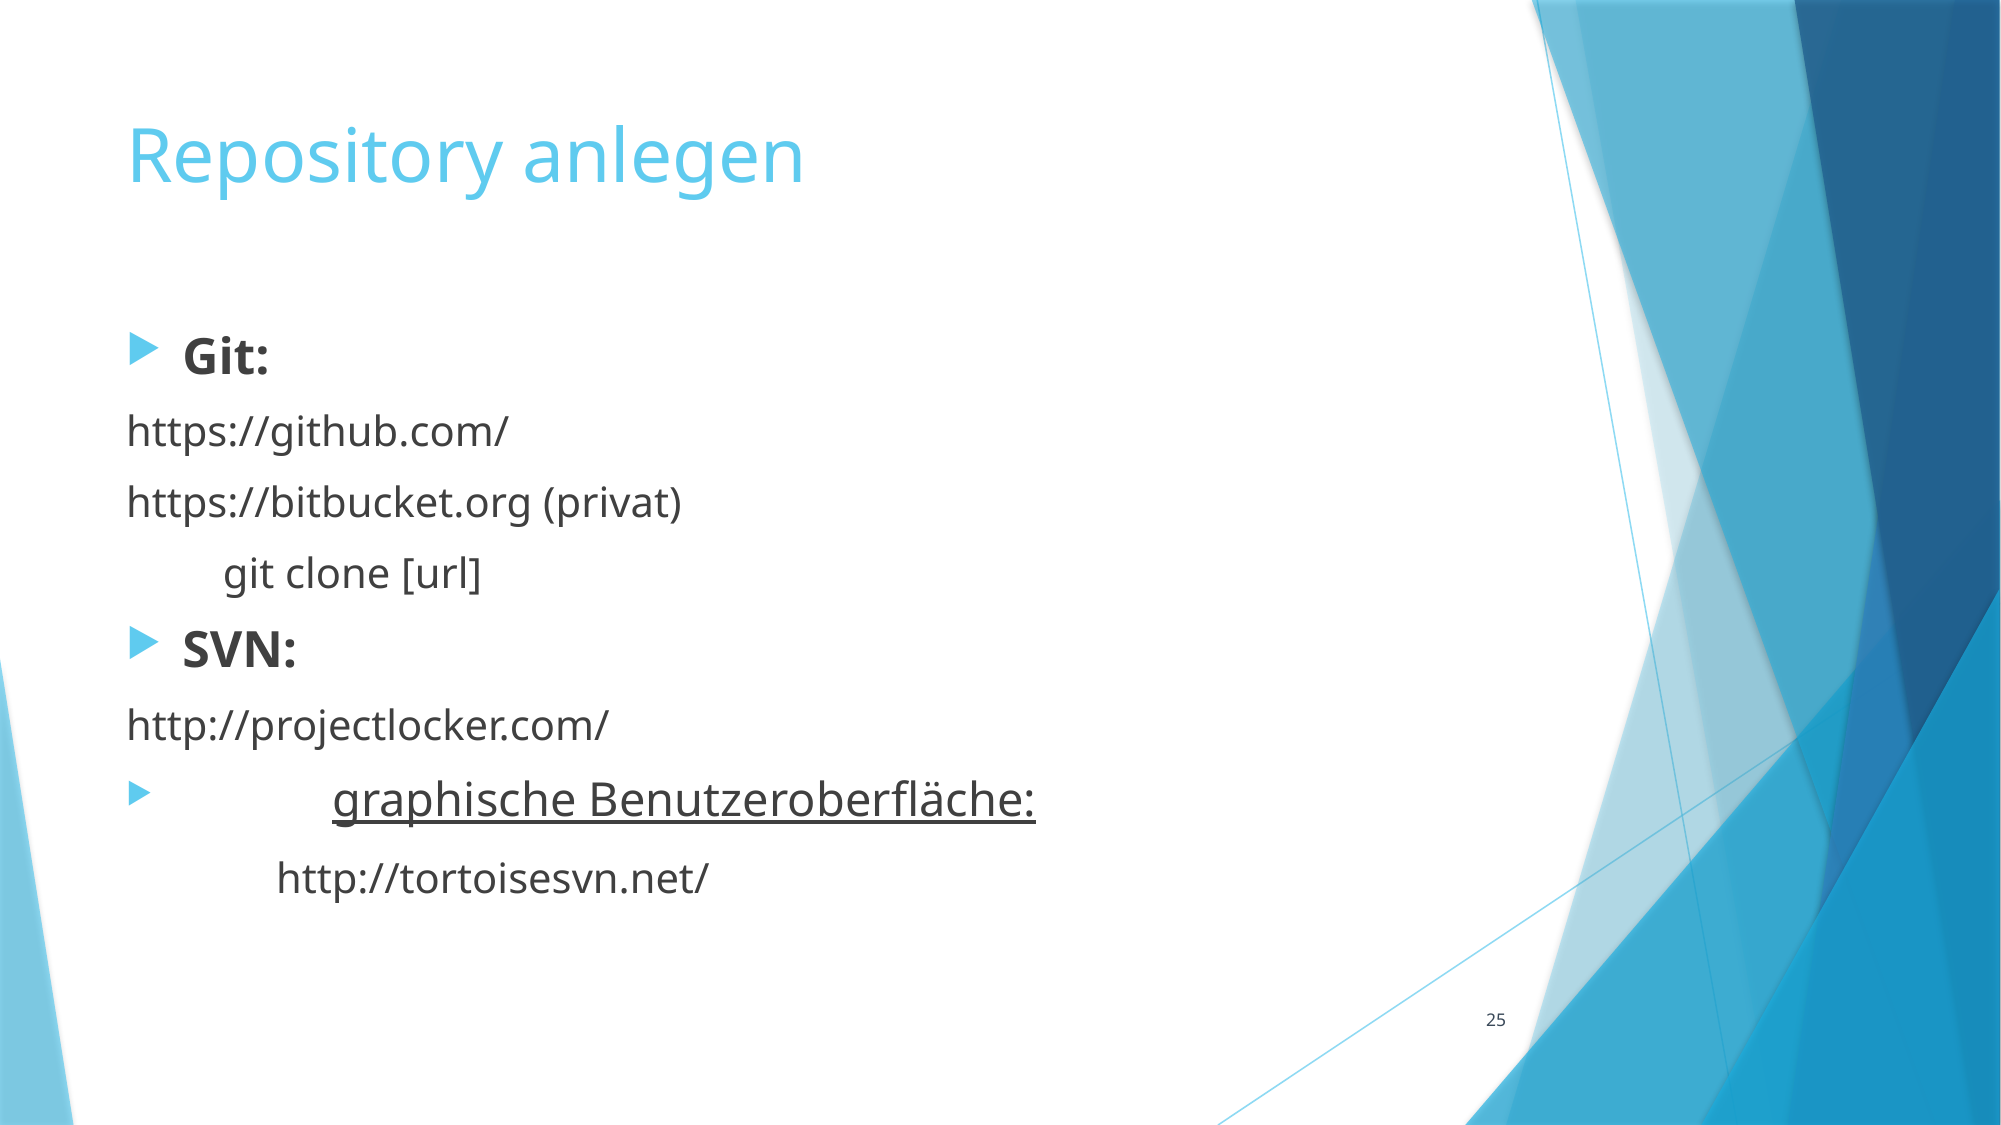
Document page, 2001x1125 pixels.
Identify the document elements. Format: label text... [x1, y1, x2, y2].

slide_number 25 [1409, 991, 1522, 1051]
list Git: https://github.com/ https://bitbucket.org (privat) git clone [url] SVN: http://projectlocker.com/ graphische Benutzeroberfläche: http://tortoisesvn.net/ [111, 316, 1522, 954]
title Repository anlegen [111, 99, 1522, 316]
